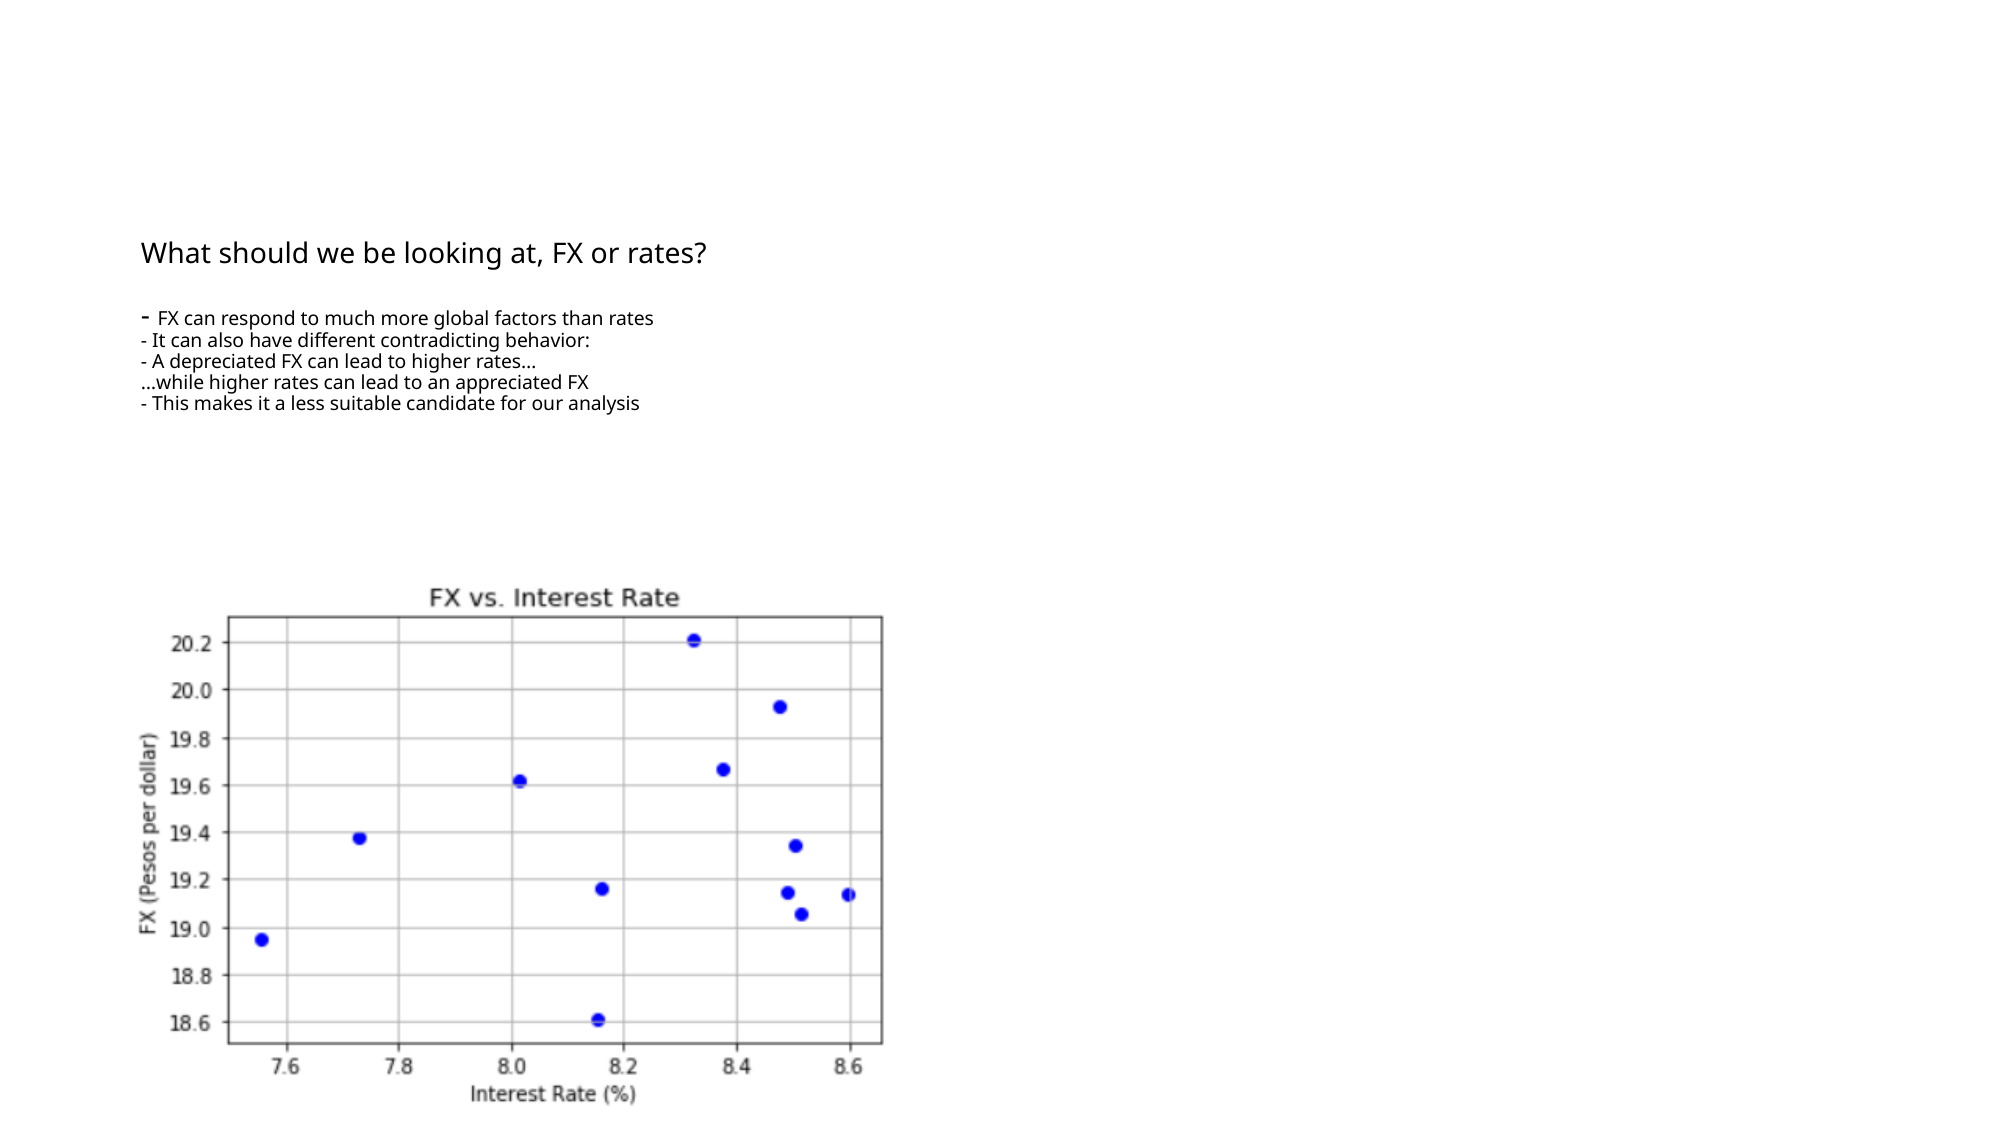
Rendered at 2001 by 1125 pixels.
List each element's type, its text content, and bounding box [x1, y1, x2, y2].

title What should we be looking at, FX or rates? - FX can respond to much more global factors than rates - It can also have different contradicting behavior: - A depreciated FX can lead to higher rates… …while higher rates can lead to an appreciated FX - This makes it a less suitable candidate for our analysis [125, 229, 1851, 448]
picture [125, 578, 923, 1125]
